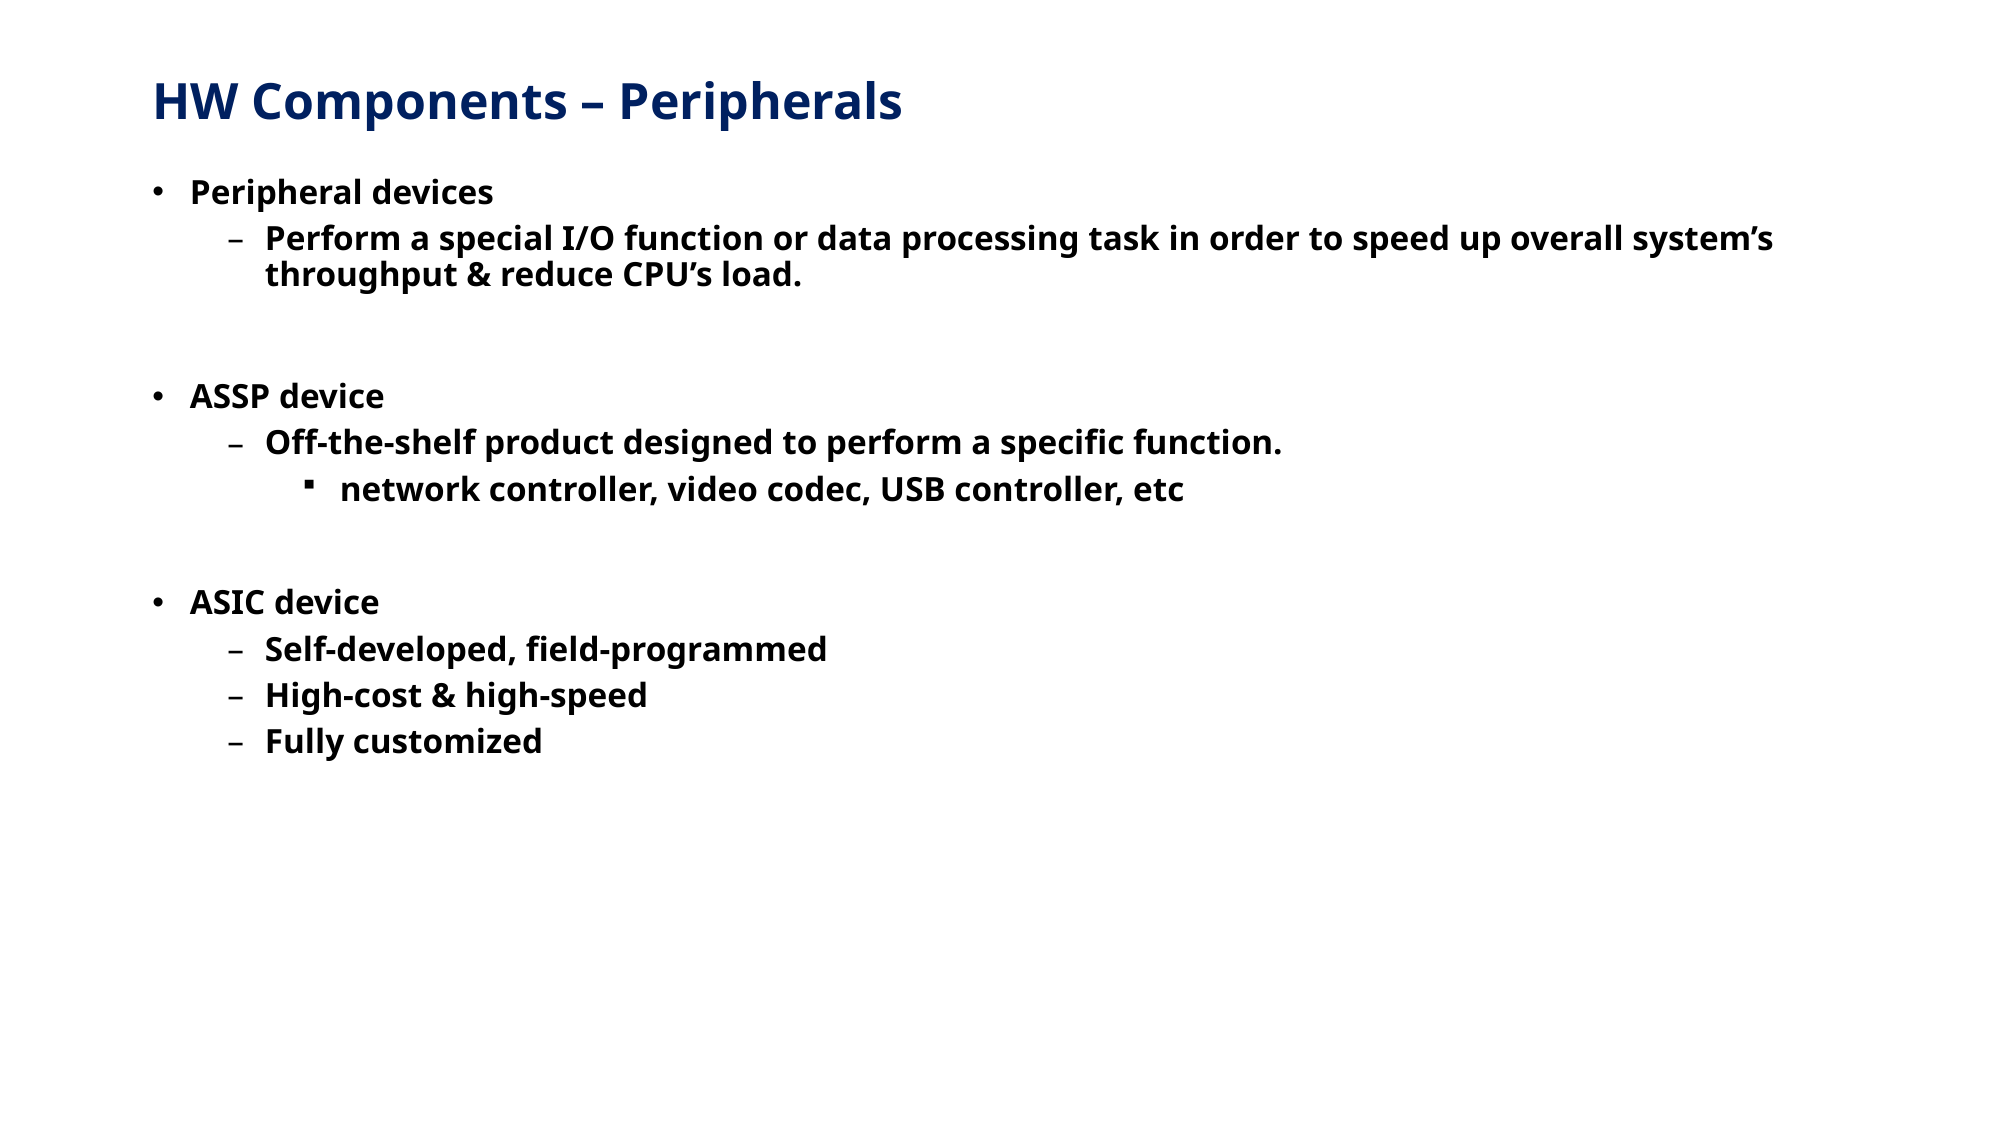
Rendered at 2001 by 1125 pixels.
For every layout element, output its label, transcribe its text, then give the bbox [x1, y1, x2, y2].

list Peripheral devices Perform a special I/O function or data processing task in order to speed up overall system’s throughput & reduce CPU’s load. ASSP device Off-the-shelf product designed to perform a specific function. network controller, video codec, USB controller, etc ASIC device Self-developed, field-programmed High-cost & high-speed Fully customized [137, 167, 1863, 1014]
title HW Components – Peripherals [137, 67, 1863, 139]
